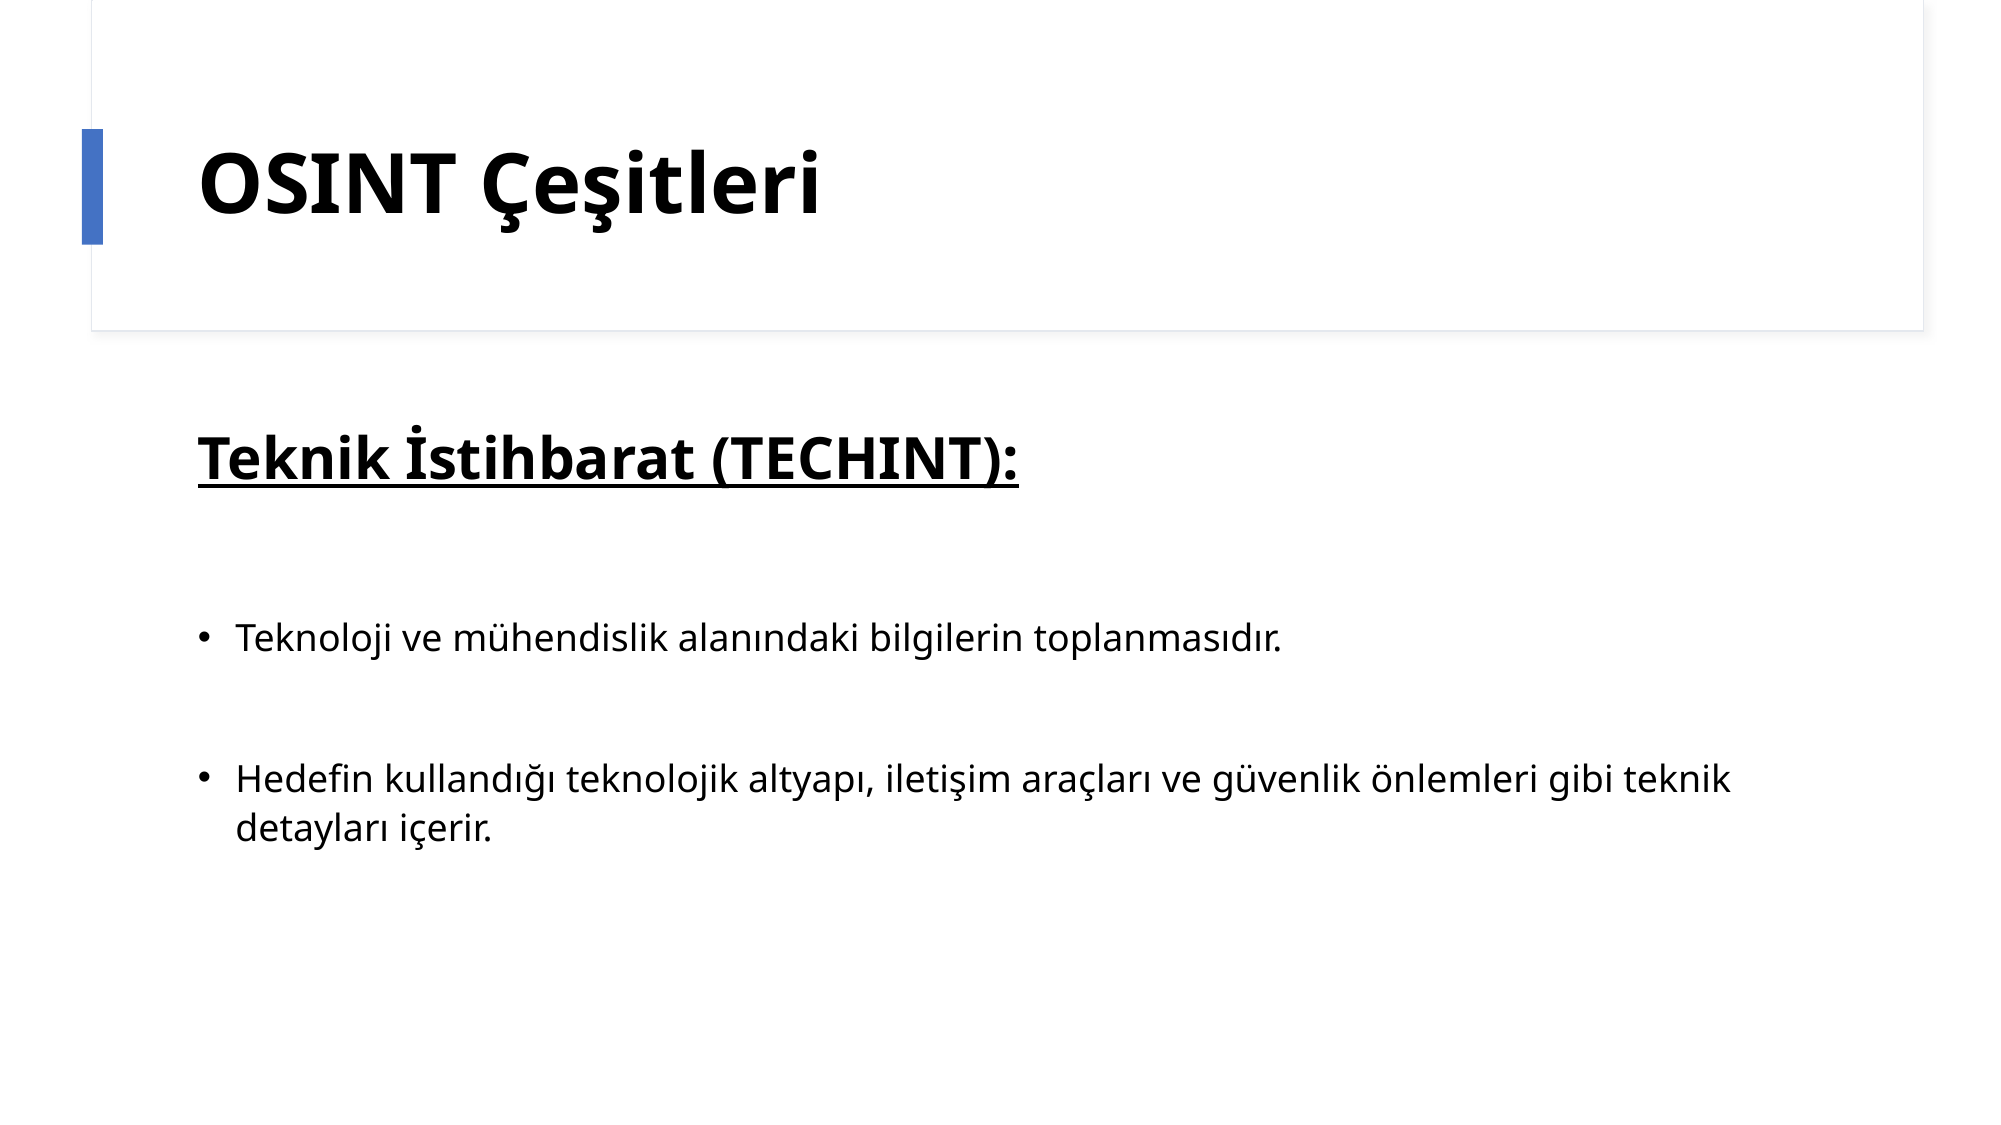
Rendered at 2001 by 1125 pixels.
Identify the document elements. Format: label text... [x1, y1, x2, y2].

list Teknik İstihbarat (TECHINT): Teknoloji ve mühendislik alanındaki bilgilerin toplanmasıdır. Hedefin kullandığı teknolojik altyapı, iletişim araçları ve güvenlik önlemleri gibi teknik detayları içerir. [183, 406, 1851, 1013]
title OSINT Çeşitleri [183, 90, 1851, 284]
